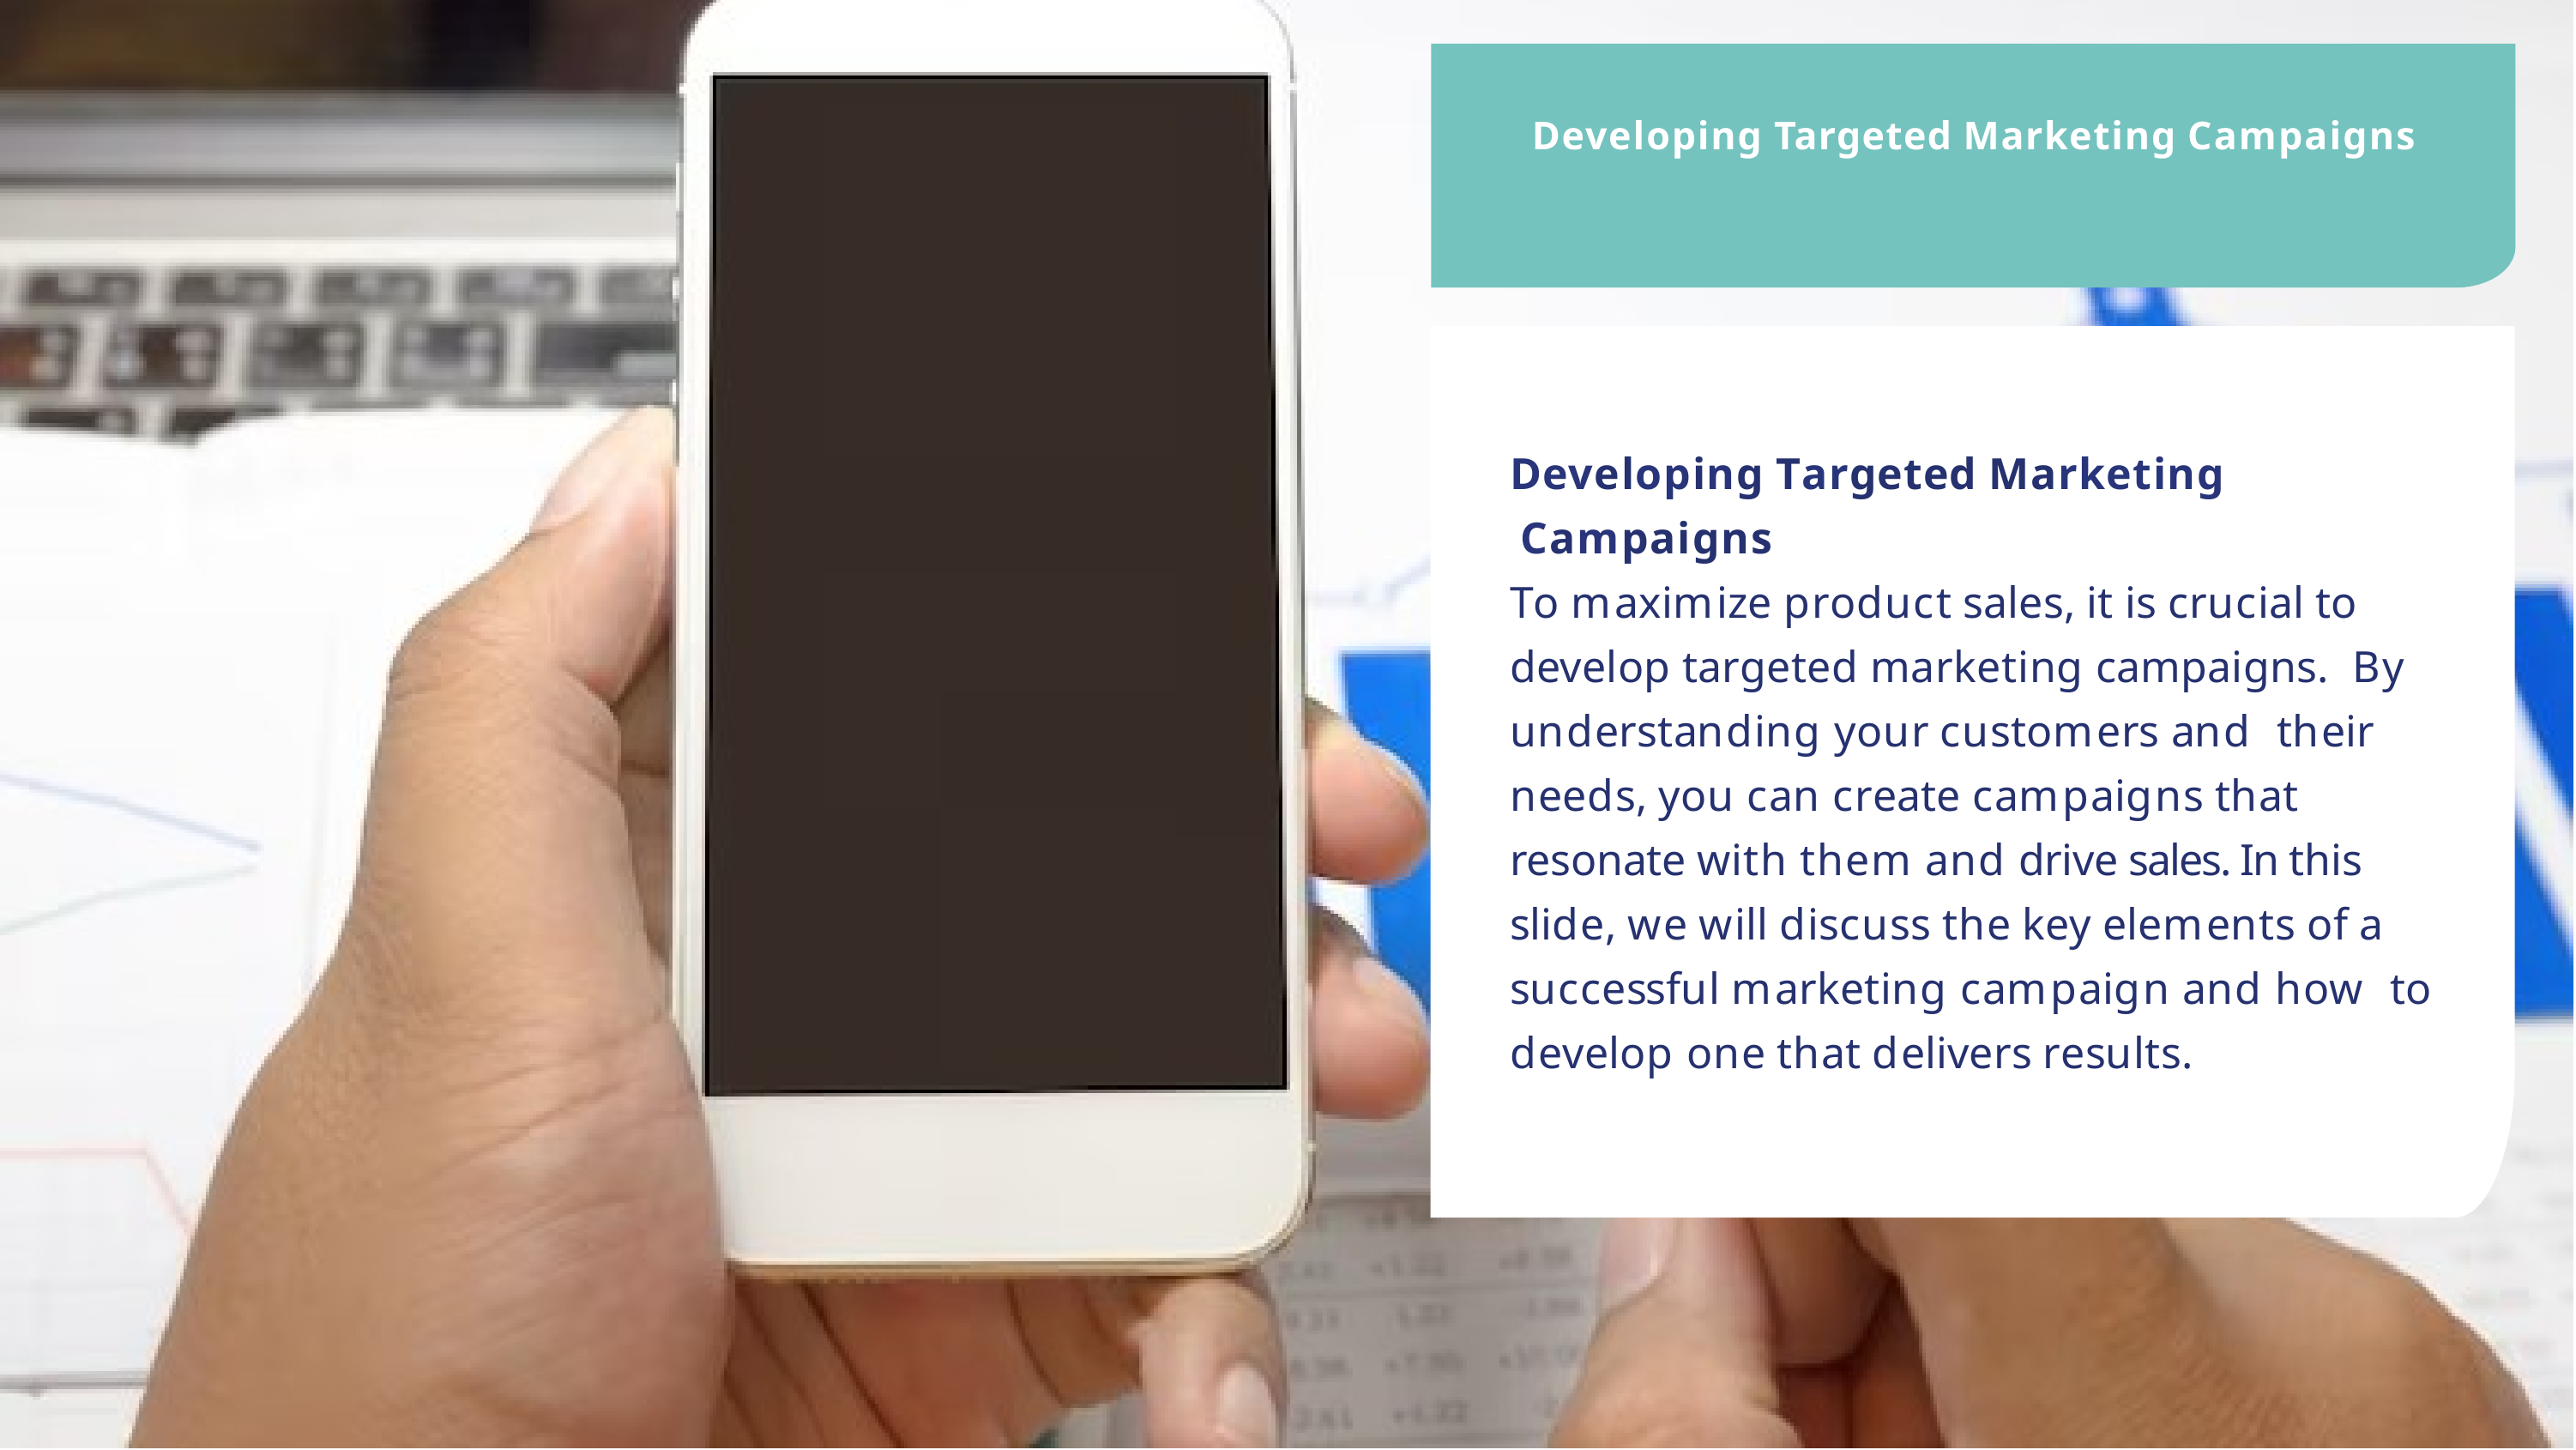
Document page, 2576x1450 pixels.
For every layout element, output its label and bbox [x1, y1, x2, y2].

text_box [0, 0, 2574, 1448]
